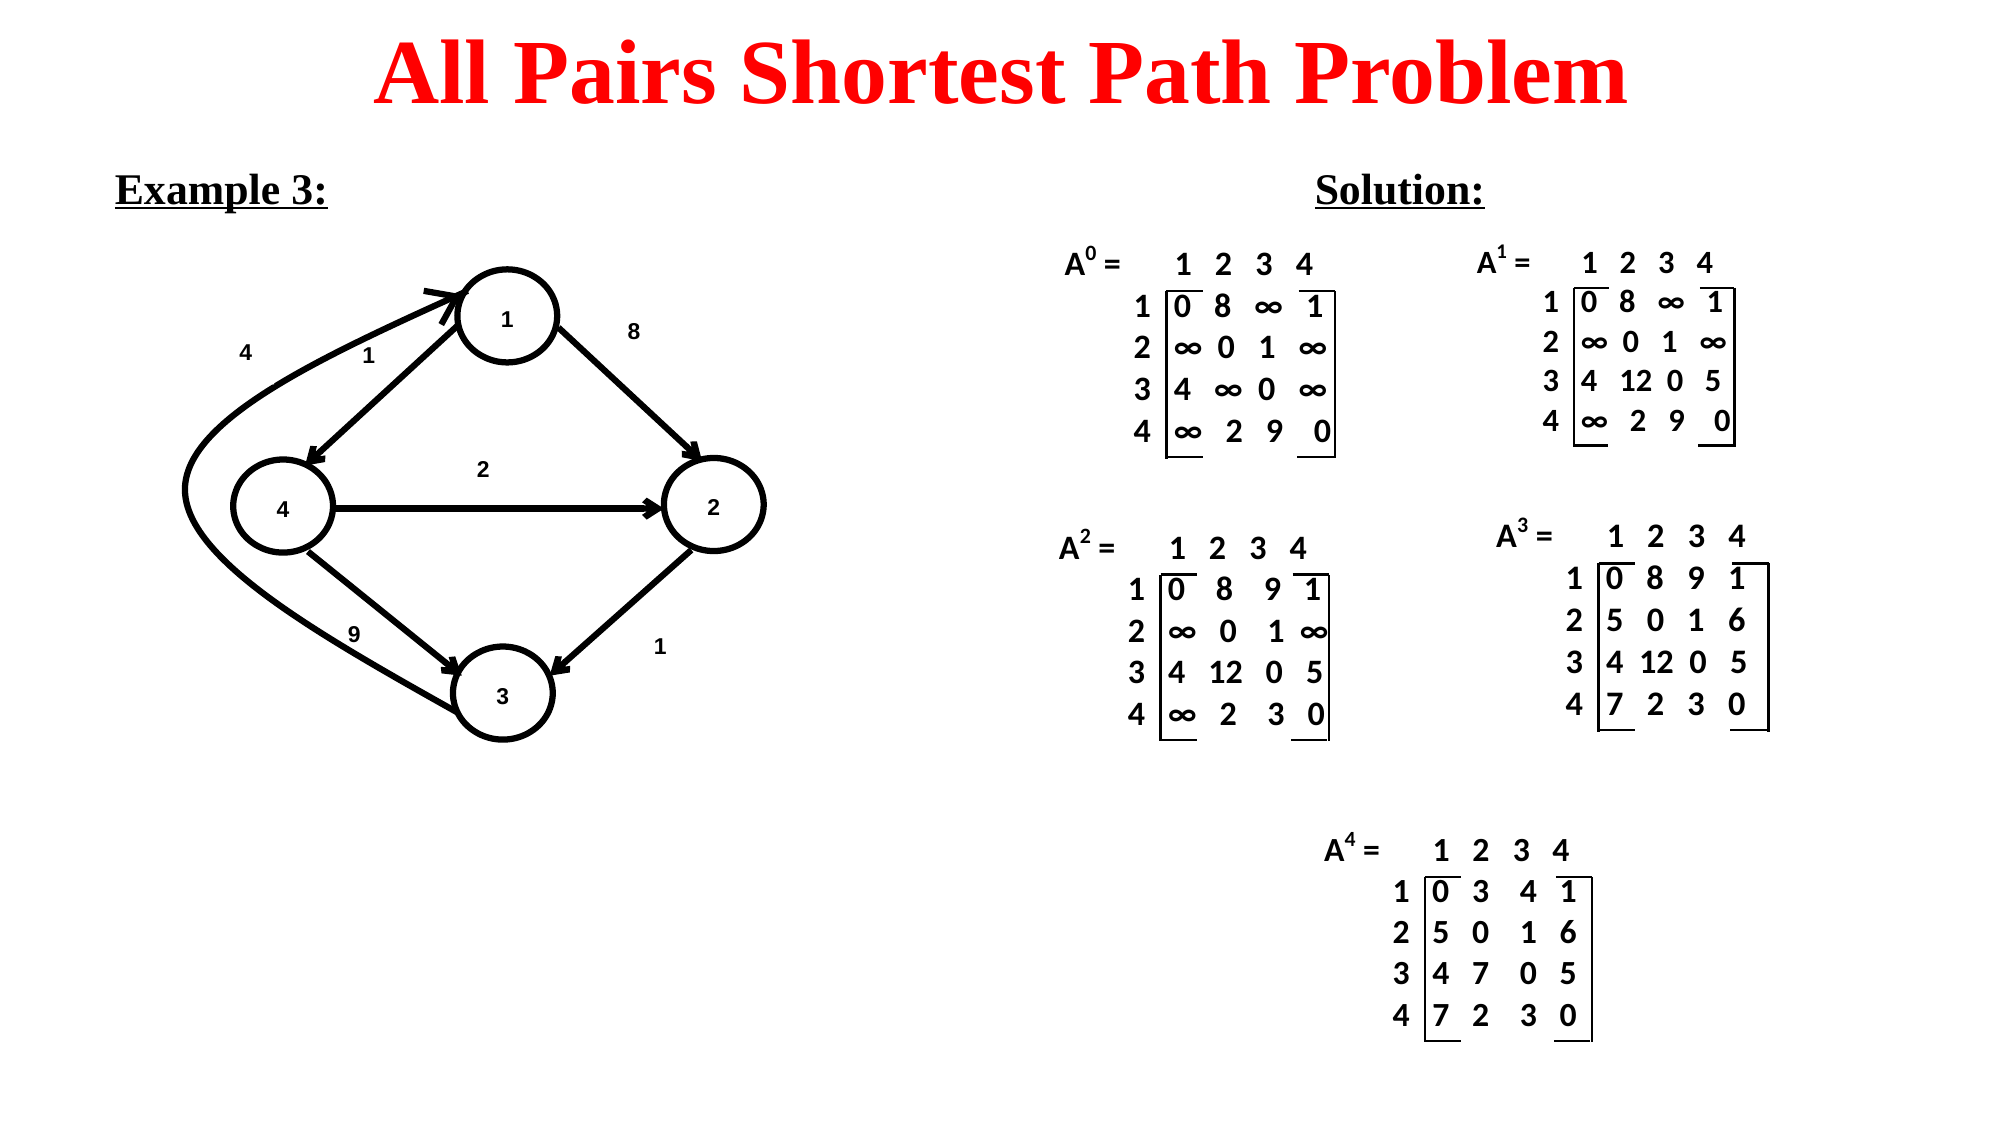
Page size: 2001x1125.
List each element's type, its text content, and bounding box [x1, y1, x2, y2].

picture [1476, 242, 1756, 458]
picture [1064, 243, 1378, 493]
title All Pairs Shortest Path Problem [102, 18, 1903, 115]
picture [1496, 515, 1792, 750]
picture [1324, 829, 1615, 1047]
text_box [184, 269, 764, 740]
list Example 3: Solution: [99, 153, 1934, 1083]
picture [1059, 527, 1379, 750]
